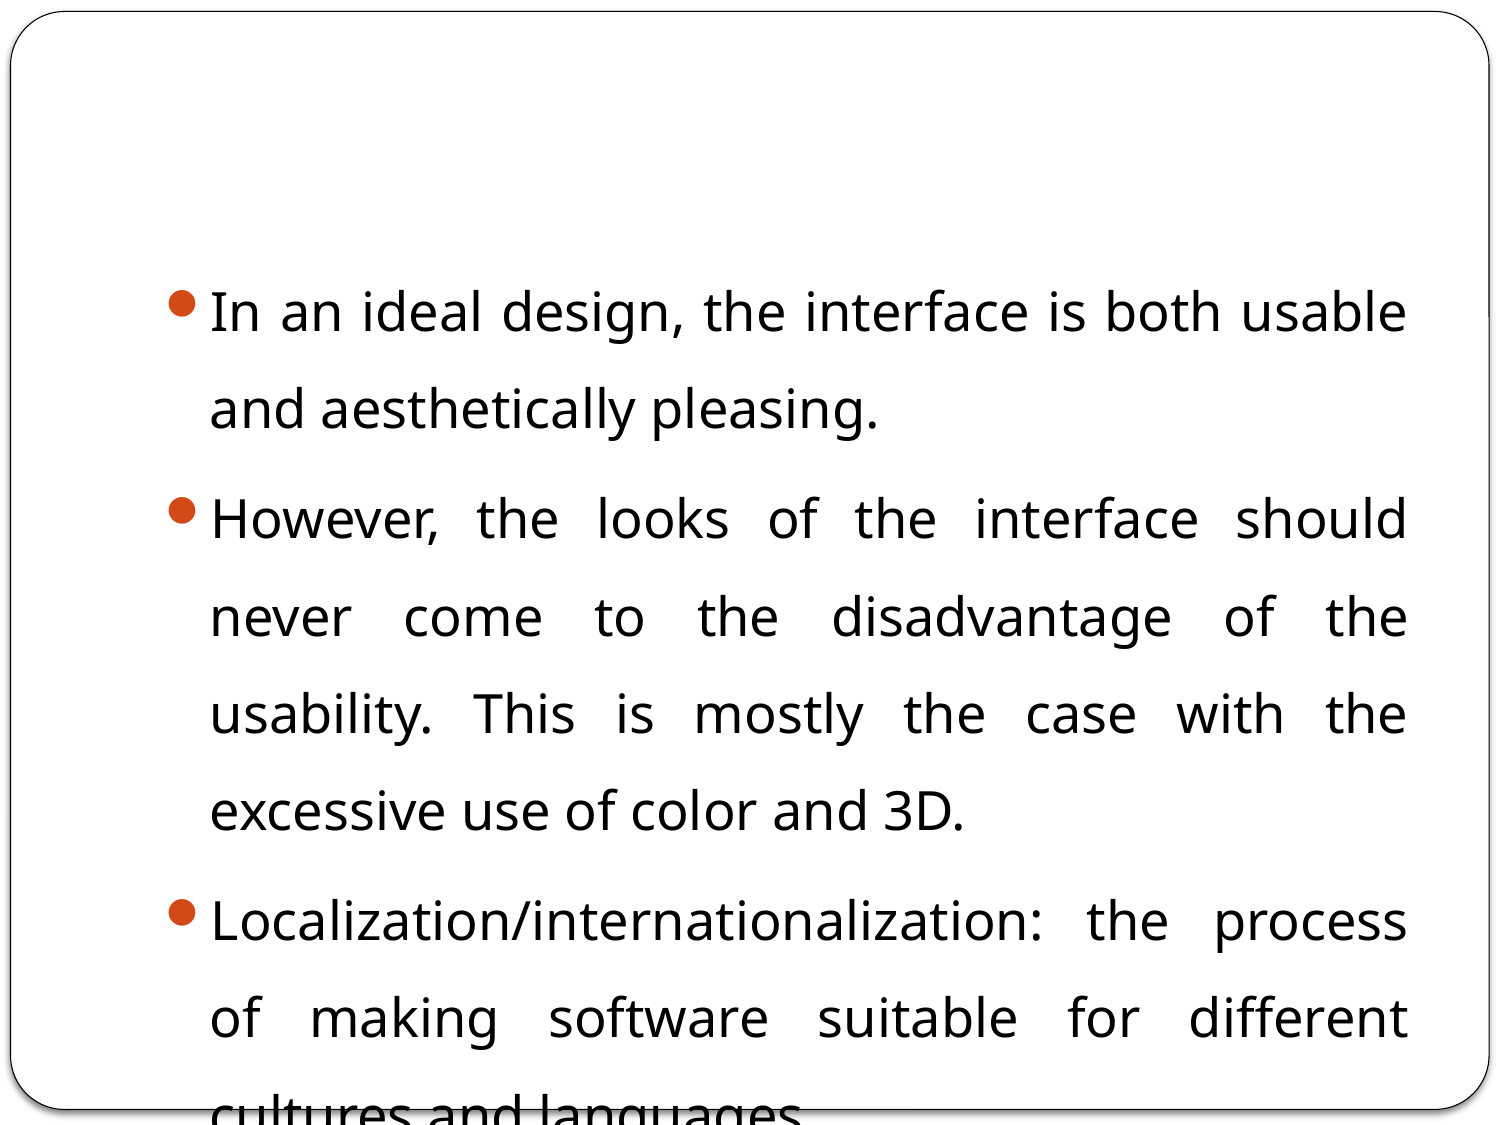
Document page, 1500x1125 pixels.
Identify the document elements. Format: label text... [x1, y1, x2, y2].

list In an ideal design, the interface is both usable and aesthetically pleasing. However, the looks of the interface should never come to the disadvantage of the usability. This is mostly the case with the excessive use of color and 3D. Localization/internationalization: the process of making software suitable for different cultures and languages. [150, 237, 1425, 988]
